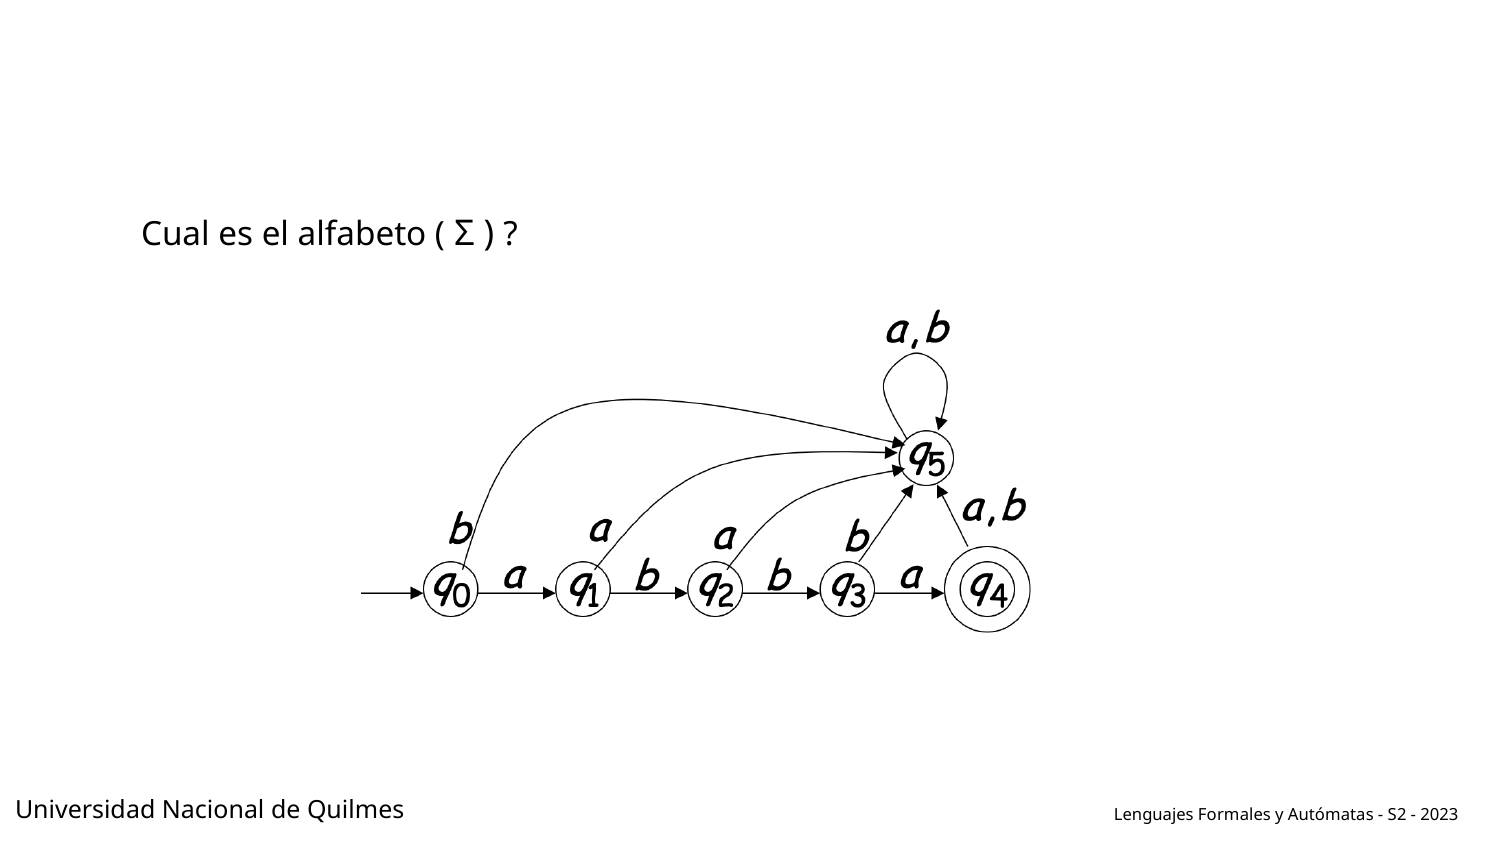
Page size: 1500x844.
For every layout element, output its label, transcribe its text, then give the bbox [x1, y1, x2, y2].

subtitle Universidad Nacional de Quilmes [0, 781, 524, 844]
picture [361, 305, 1031, 633]
list Cual es el alfabeto ( Σ ) ? [51, 189, 1449, 750]
text_box Lenguajes Formales y Autómatas - S2 - 2023 [1098, 788, 1500, 837]
